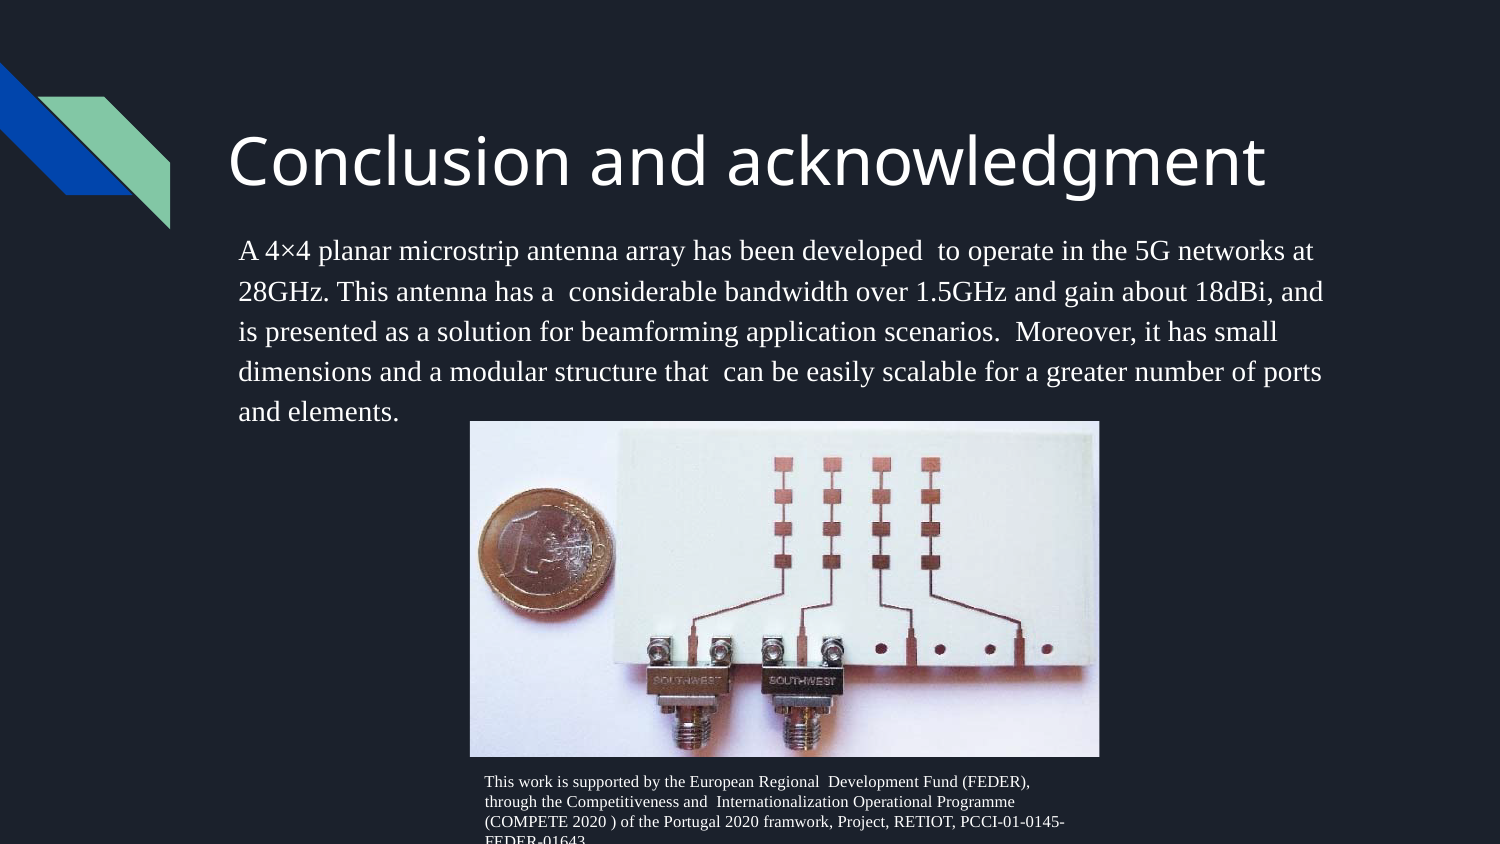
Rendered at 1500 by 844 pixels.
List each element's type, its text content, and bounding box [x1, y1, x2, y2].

title Conclusion and acknowledgment [212, 103, 1448, 212]
text_box This work is supported by the European Regional Development Fund (FEDER), through the Competitiveness and Internationalization Operational Programme (COMPETE 2020 ) of the Portugal 2020 framwork, Project, RETIOT, PCCI-01-0145-FEDER-01643 [454, 763, 1100, 844]
picture [469, 421, 1100, 757]
list A 4×4 planar microstrip antenna array has been developed to operate in the 5G networks at 28GHz. This antenna has a considerable bandwidth over 1.5GHz and gain about 18dBi, and is presented as a solution for beamforming application scenarios. Moreover, it has small dimensions and a modular structure that can be easily scalable for a greater number of ports and elements. [199, 211, 1355, 439]
